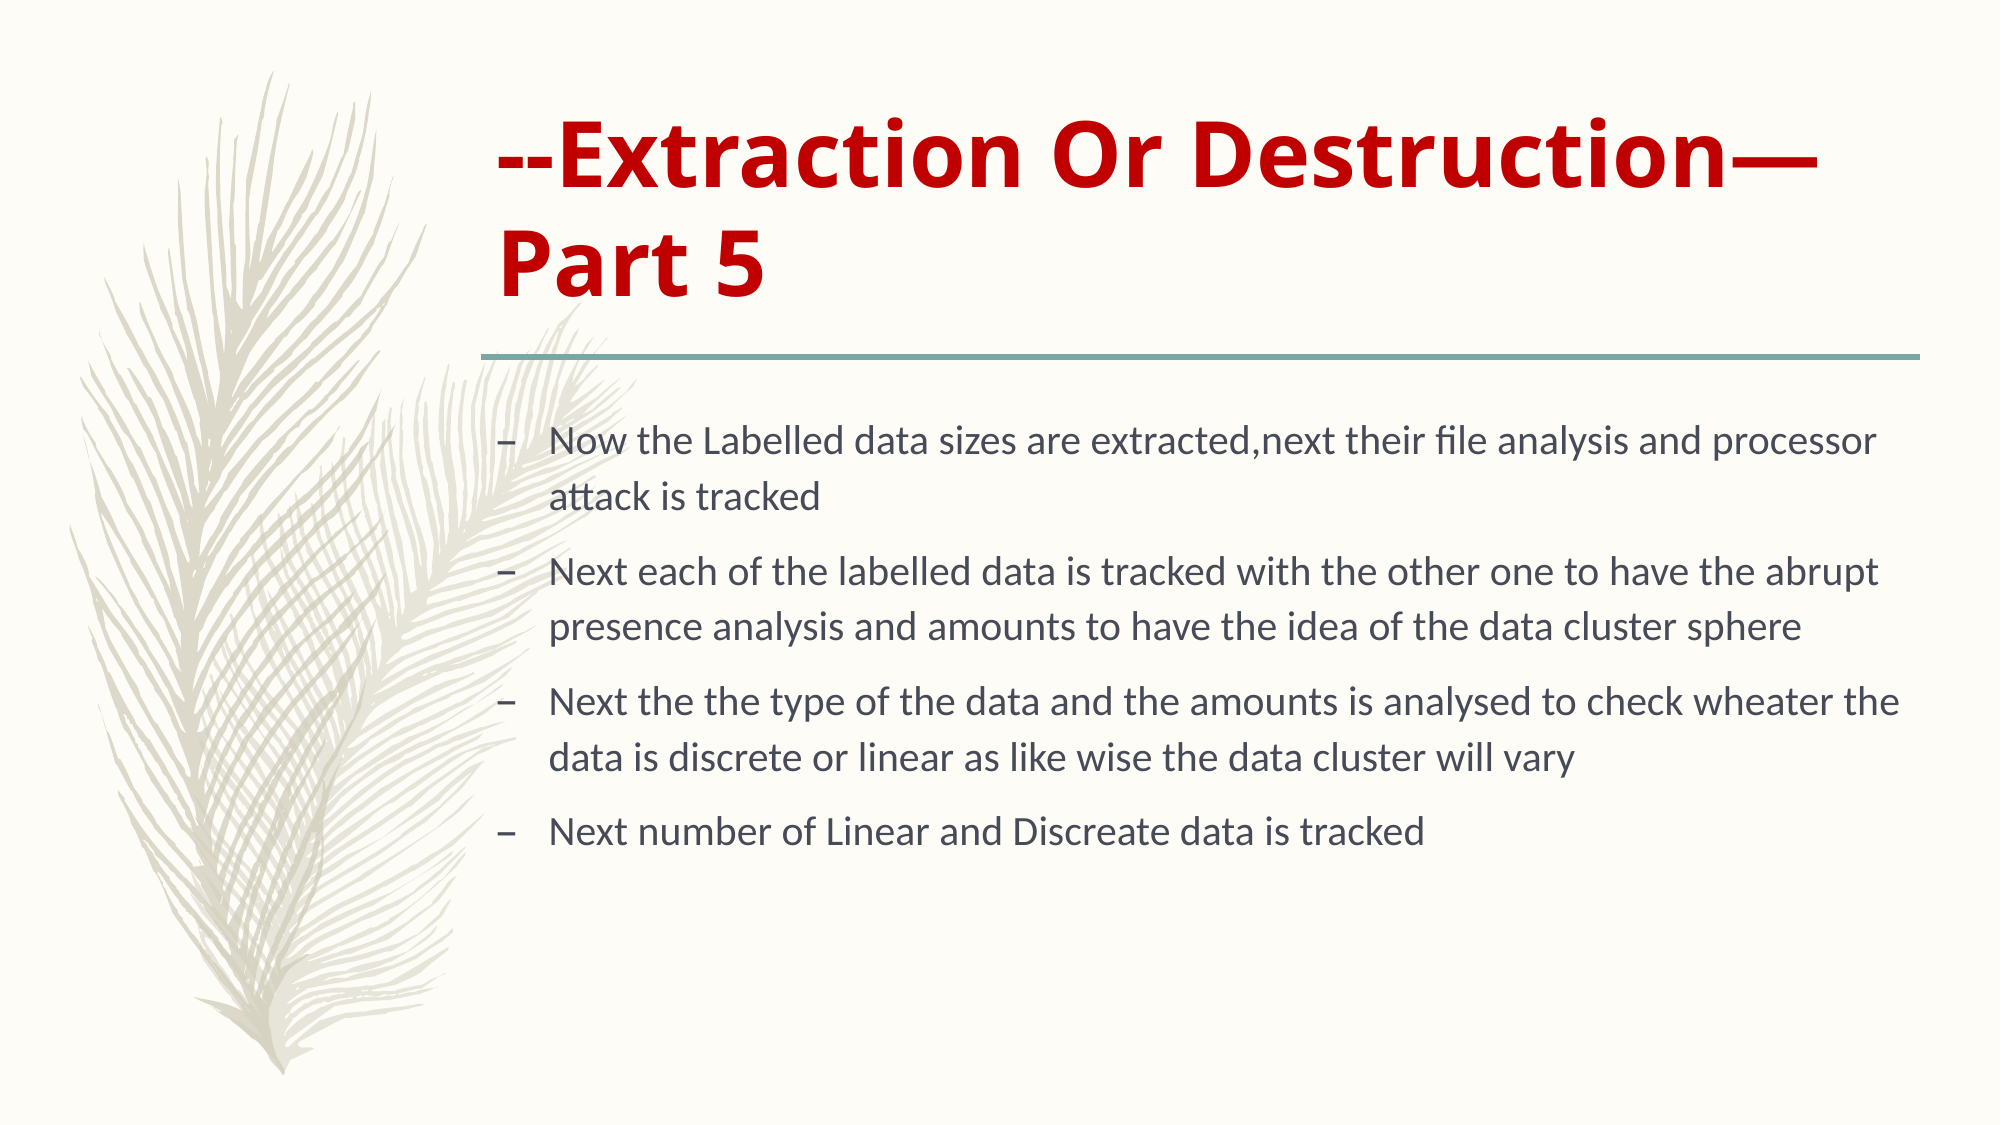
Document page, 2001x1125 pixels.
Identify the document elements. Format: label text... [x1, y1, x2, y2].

list Now the Labelled data sizes are extracted,next their file analysis and processor attack is tracked Next each of the labelled data is tracked with the other one to have the abrupt presence analysis and amounts to have the idea of the data cluster sphere Next the the type of the data and the amounts is analysed to check wheater the data is discrete or linear as like wise the data cluster will vary Next number of Linear and Discreate data is tracked [481, 399, 1920, 999]
title --Extraction Or Destruction—Part 5 [481, 93, 1920, 350]
